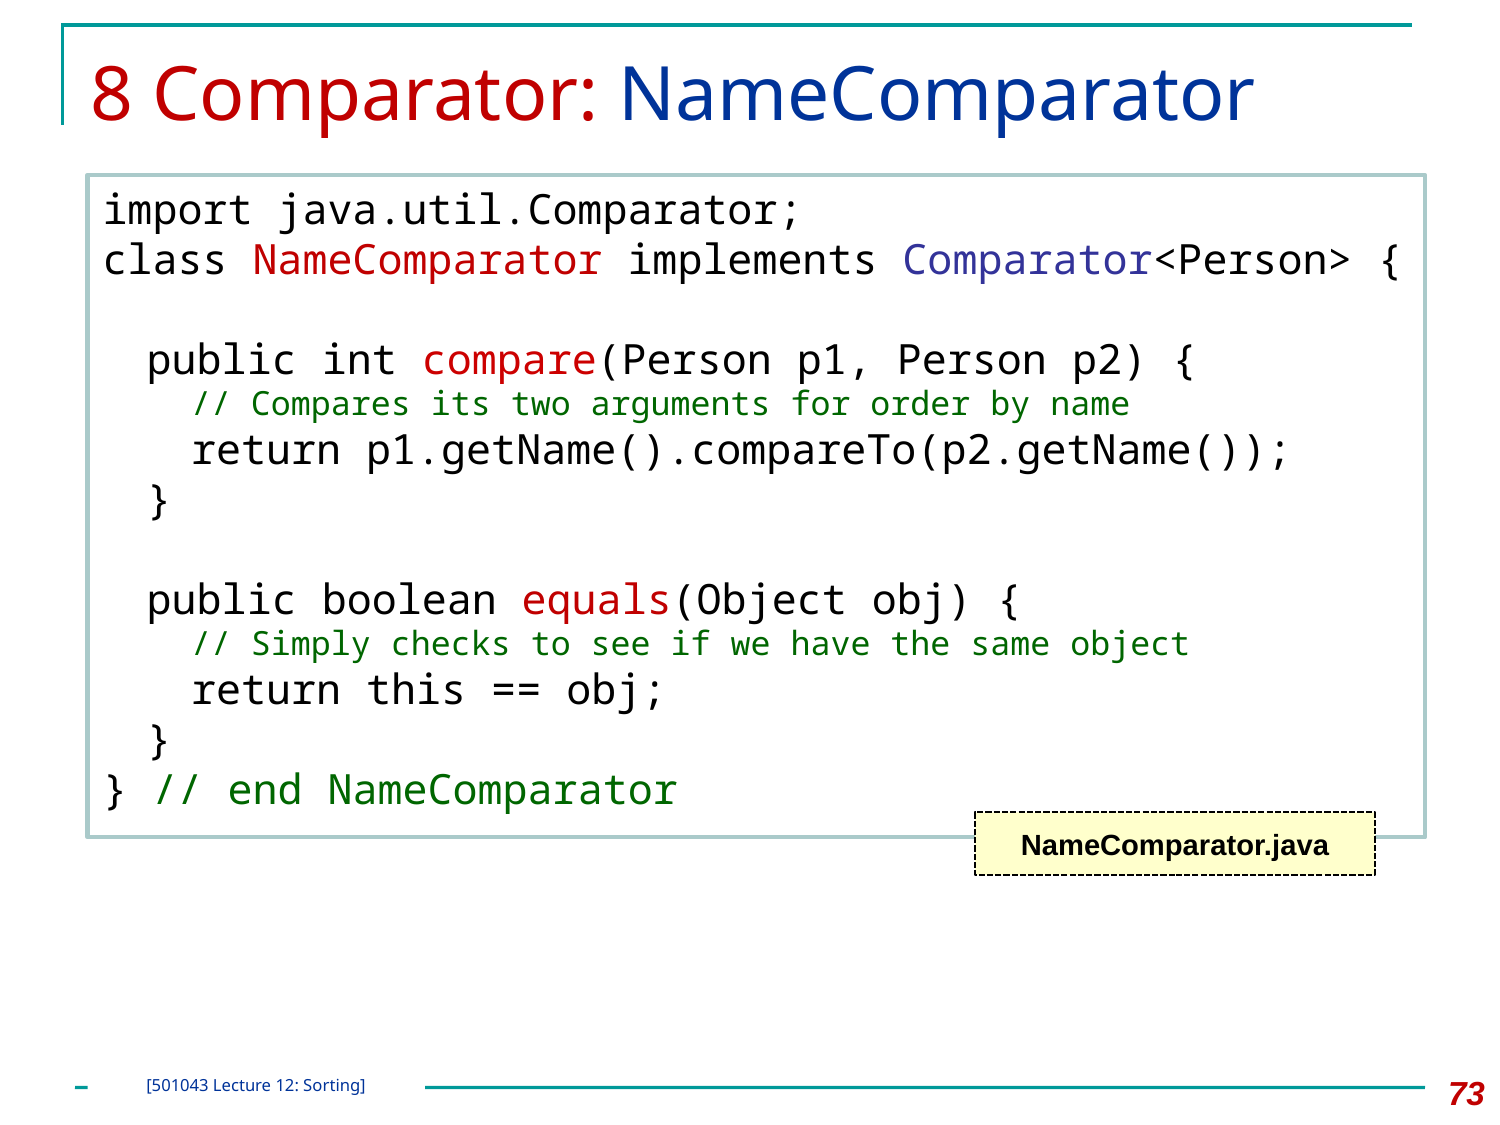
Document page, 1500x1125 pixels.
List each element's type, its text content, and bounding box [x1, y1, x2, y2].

text_box [501043 Lecture 12: Sorting] [87, 1074, 425, 1100]
slide_number 73 [1400, 1065, 1500, 1125]
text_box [87, 174, 1426, 876]
title 8 Comparator: NameComparator [74, 37, 1426, 188]
